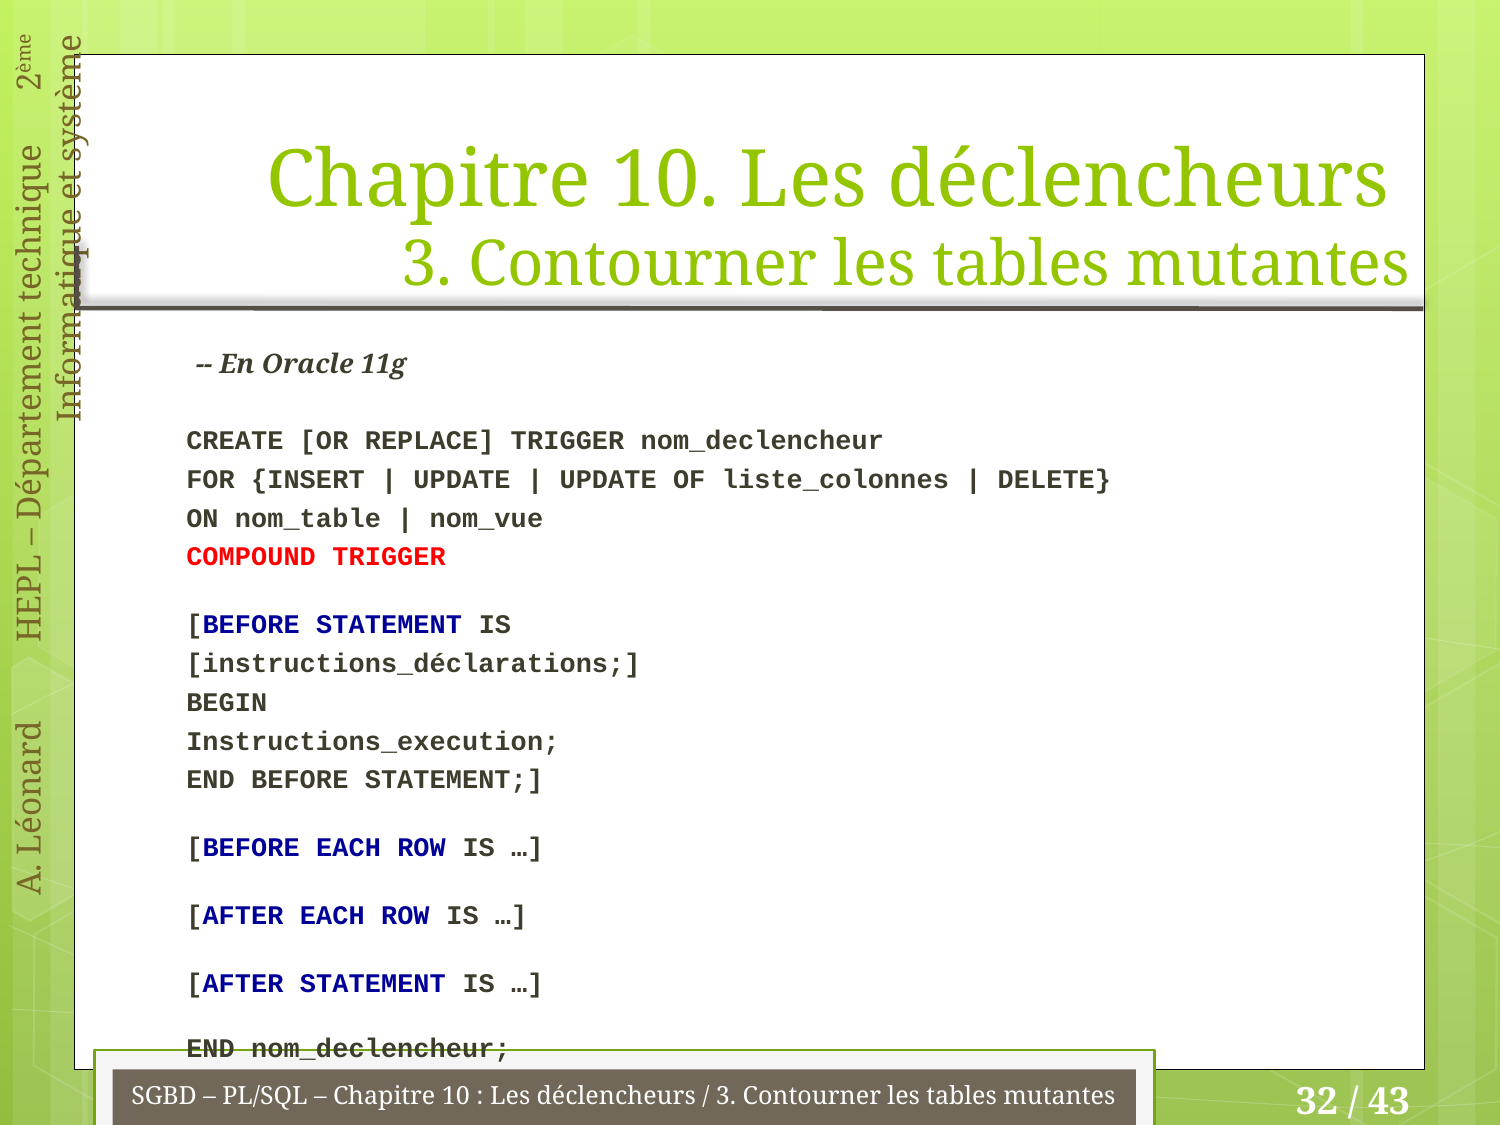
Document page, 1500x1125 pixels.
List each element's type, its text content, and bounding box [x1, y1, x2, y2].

list -- En Oracle 11g CREATE [OR REPLACE] TRIGGER nom_declencheur FOR {INSERT | UPDATE | UPDATE OF liste_colonnes | DELETE} ON nom_table | nom_vue COMPOUND TRIGGER [BEFORE STATEMENT IS [instructions_déclarations;] BEGIN Instructions_execution; END BEFORE STATEMENT;] [BEFORE EACH ROW IS …] [AFTER EACH ROW IS …] [AFTER STATEMENT IS …] END nom_declencheur; [171, 336, 1408, 1073]
title Chapitre 10. Les déclencheurs 3. Contourner les tables mutantes [76, 118, 1425, 306]
footer SGBD – PL/SQL – Chapitre 10 : Les déclencheurs / 3. Contourner les tables mutantes [112, 1067, 1136, 1125]
